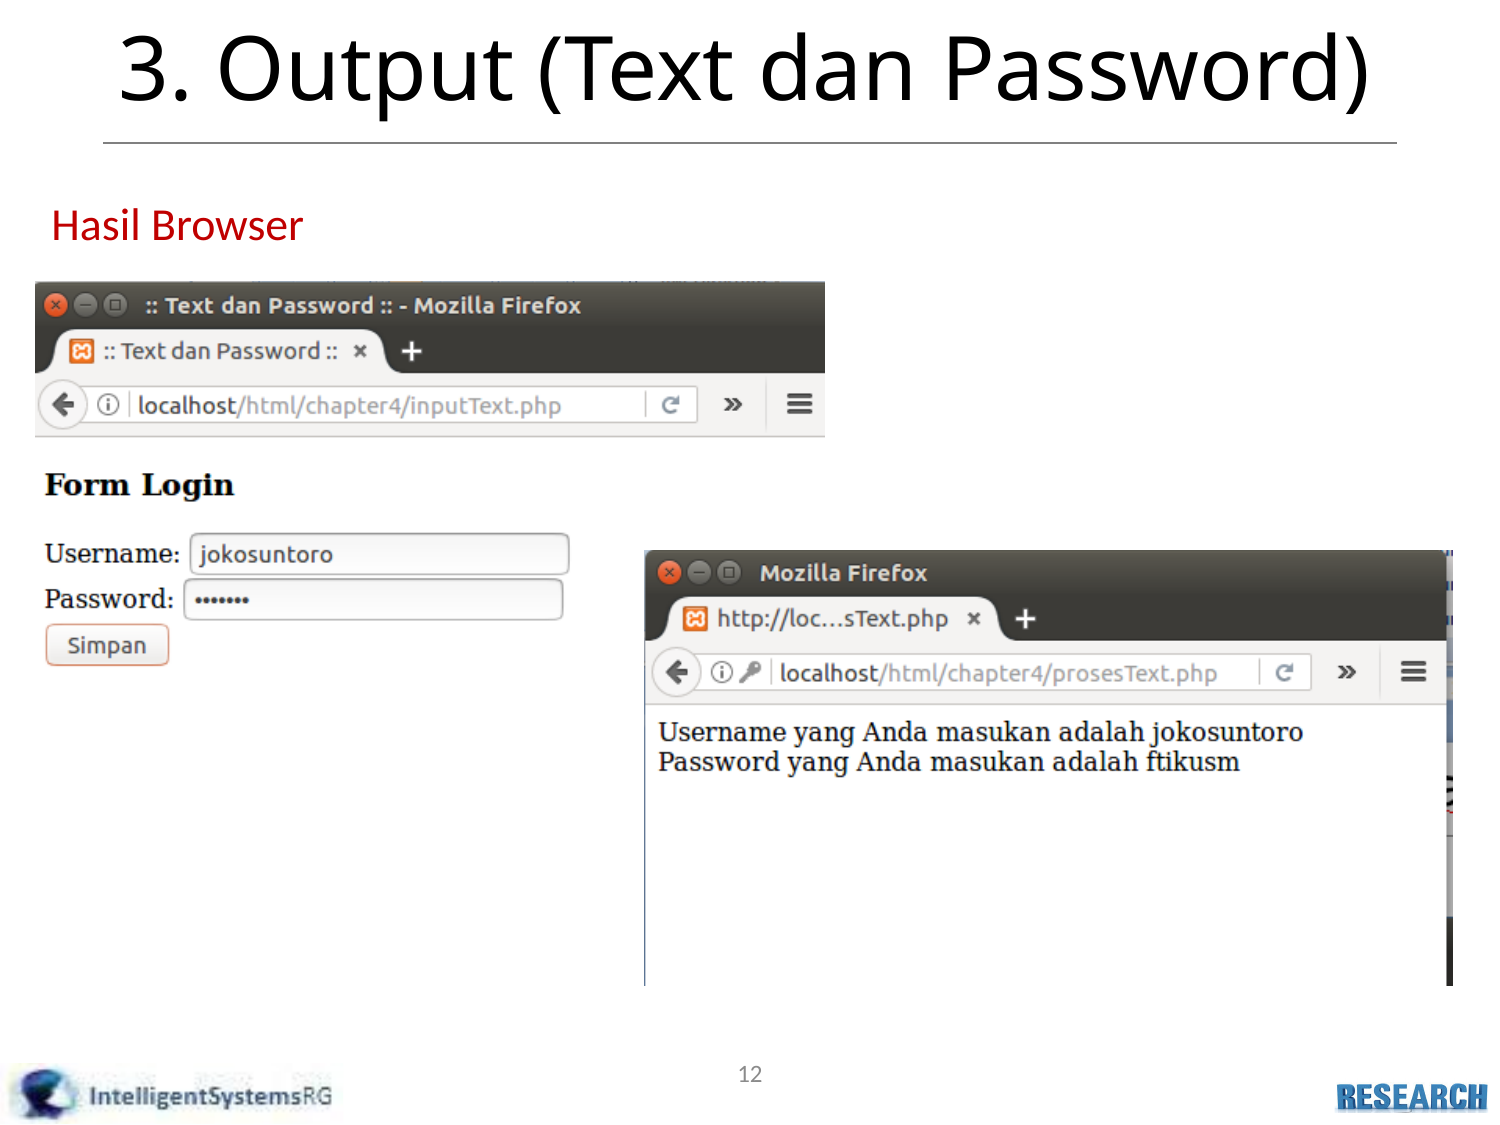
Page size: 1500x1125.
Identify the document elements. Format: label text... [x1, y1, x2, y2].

text_box Hasil Browser [36, 187, 320, 258]
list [35, 281, 825, 721]
title 3. Output (Text dan Password) [103, 13, 1397, 131]
picture [644, 550, 1453, 986]
picture [1334, 1078, 1489, 1113]
picture [0, 1063, 344, 1124]
